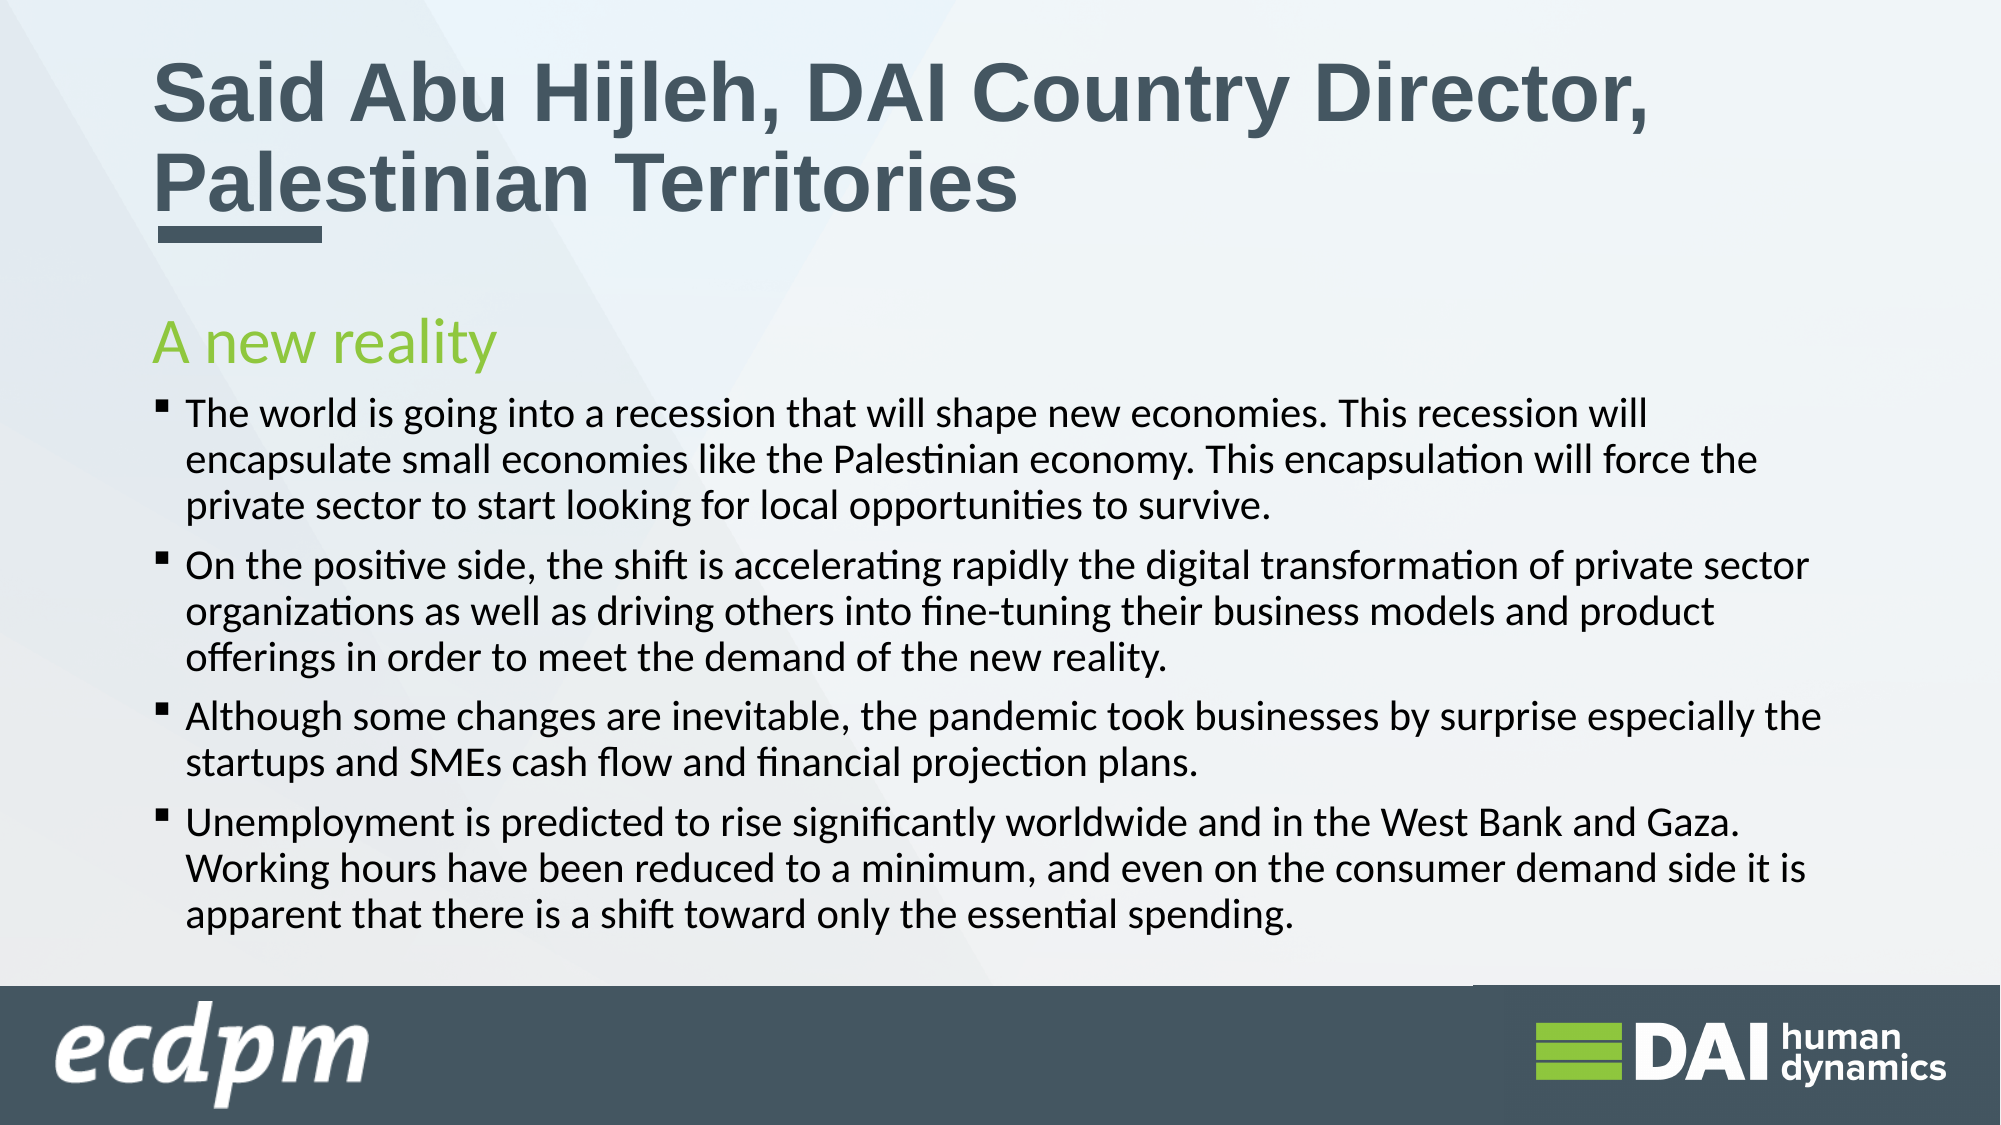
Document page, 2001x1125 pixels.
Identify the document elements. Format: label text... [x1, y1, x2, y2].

text_box Said Abu Hijleh, DAI Country Director, Palestinian Territories [137, 30, 1863, 248]
picture [55, 1001, 369, 1109]
text_box [158, 226, 322, 243]
picture [1472, 985, 2000, 1125]
list A new reality The world is going into a recession that will shape new economies. This recession will encapsulate small economies like the Palestinian economy. This encapsulation will force the private sector to start looking for local opportunities to survive. On the positive side, the shift is accelerating rapidly the digital transformation of private sector organizations as well as driving others into fine-tuning their business models and product offerings in order to meet the demand of the new reality. Although some changes are inevitable, the pandemic took businesses by surprise especially the startups and SMEs cash flow and financial projection plans. Unemployment is predicted to rise significantly worldwide and in the West Bank and Gaza. Working hours have been reduced to a minimum, and even on the consumer demand side it is apparent that there is a shift toward only the essential spending. [137, 299, 1863, 953]
